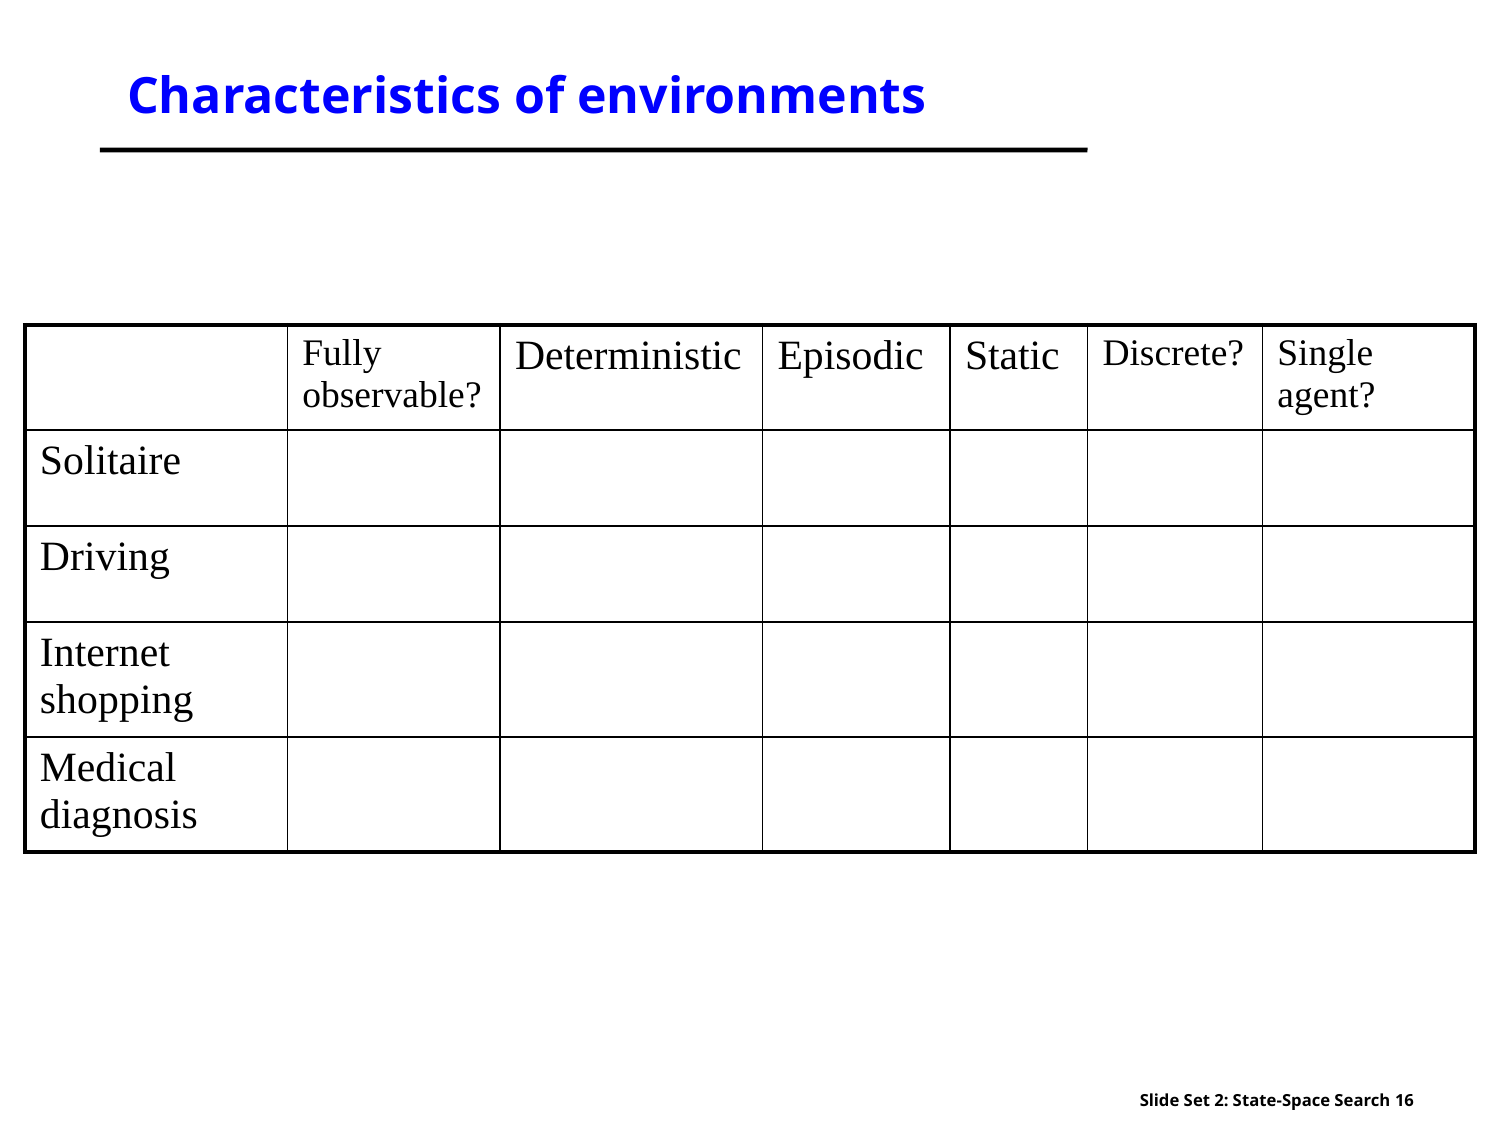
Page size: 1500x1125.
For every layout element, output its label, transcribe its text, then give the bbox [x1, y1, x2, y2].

table_cell [1088, 738, 1262, 850]
table_cell [763, 527, 949, 621]
table_header Single agent? [1263, 327, 1473, 429]
table_header Static [951, 327, 1087, 429]
table_cell [501, 527, 762, 621]
title Characteristics of environments [112, 37, 1388, 150]
table_cell [501, 623, 762, 736]
table_header Fully observable? [288, 327, 499, 429]
table_cell Solitaire [27, 431, 287, 525]
table_cell [1088, 623, 1262, 736]
table_cell [1263, 738, 1473, 850]
table_cell Driving [27, 527, 287, 621]
table_cell [951, 623, 1087, 736]
table_cell [288, 527, 499, 621]
table_cell [763, 623, 949, 736]
table_header Deterministic [501, 327, 762, 429]
table_cell [1263, 527, 1473, 621]
table_cell [951, 527, 1087, 621]
table_header Discrete? [1088, 327, 1262, 429]
table_cell [763, 431, 949, 525]
table_cell [951, 738, 1087, 850]
table_cell [288, 738, 499, 850]
table_cell [501, 738, 762, 850]
table_cell [1088, 527, 1262, 621]
table_cell [1088, 431, 1262, 525]
table_cell [288, 623, 499, 736]
table_cell Internet shopping [27, 623, 287, 736]
table_cell [1263, 431, 1473, 525]
table_cell [951, 431, 1087, 525]
table_header Episodic [763, 327, 949, 429]
table_header [27, 327, 287, 429]
table_cell [288, 431, 499, 525]
table_cell [763, 738, 949, 850]
table_cell [1263, 623, 1473, 736]
table_cell Medical diagnosis [27, 738, 287, 850]
table_cell [501, 431, 762, 525]
